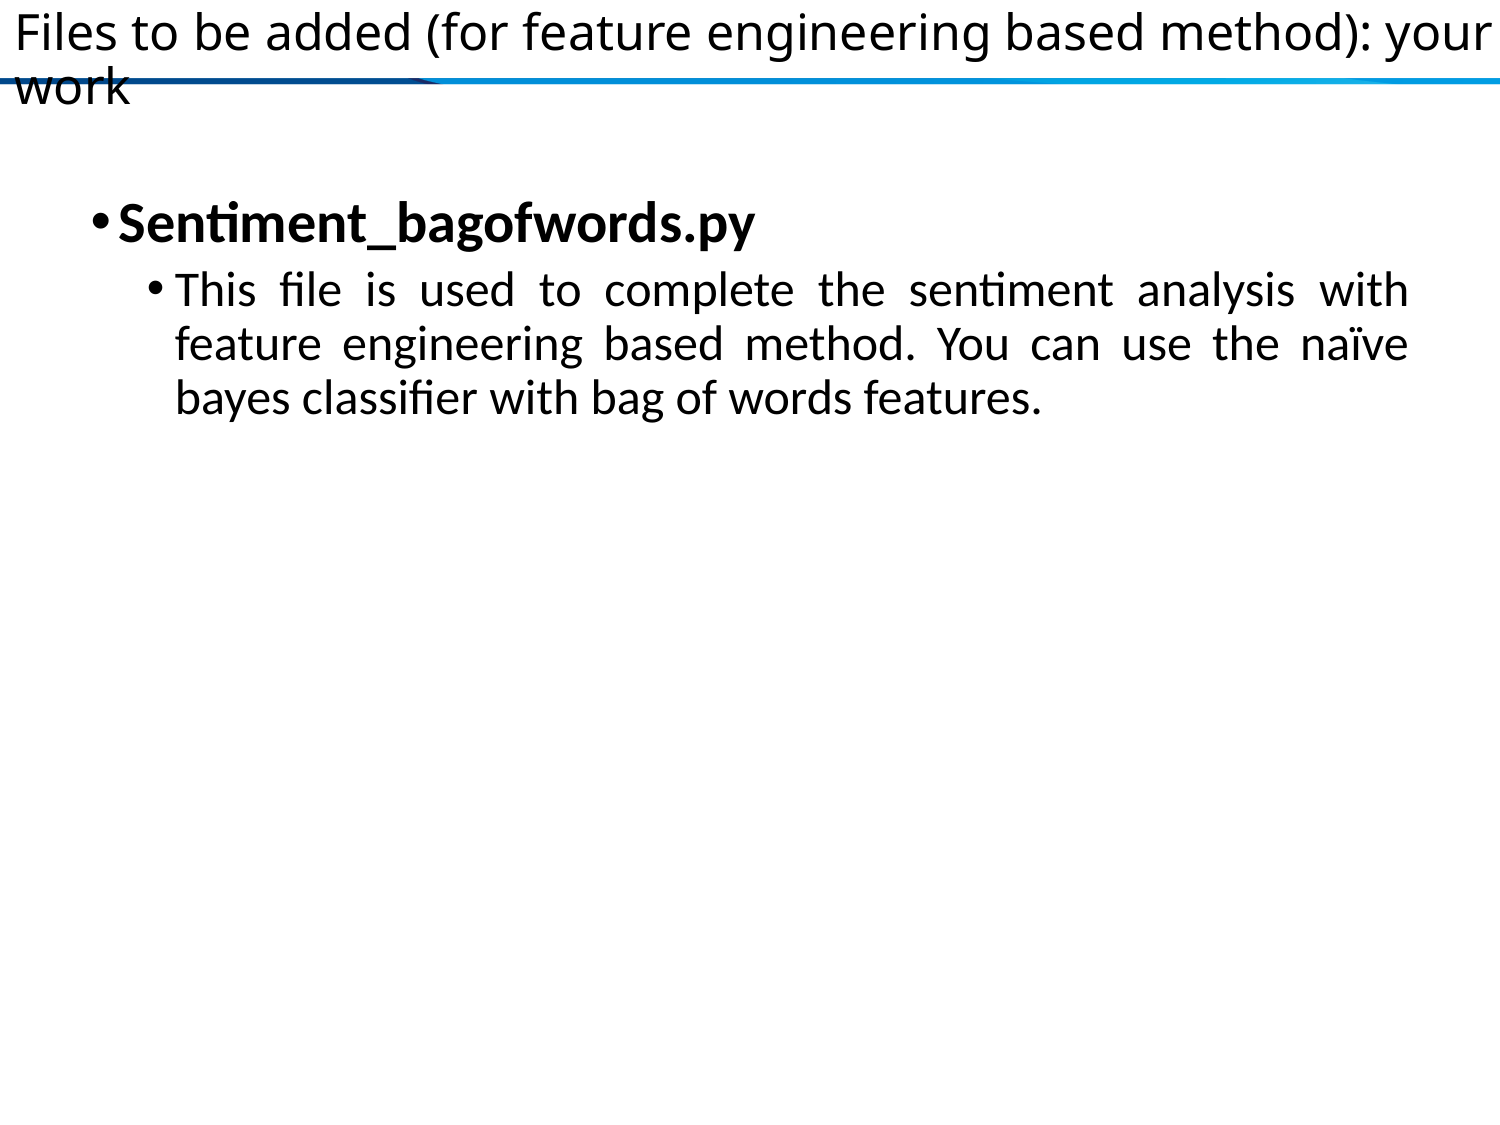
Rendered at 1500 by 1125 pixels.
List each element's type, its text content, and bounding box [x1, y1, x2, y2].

title Files to be added (for feature engineering based method): your work [0, 0, 1500, 80]
picture [0, 80, 1500, 92]
list Sentiment_bagofwords.py This file is used to complete the sentiment analysis with feature engineering based method. You can use the naïve bayes classifier with bag of words features. [75, 184, 1425, 932]
